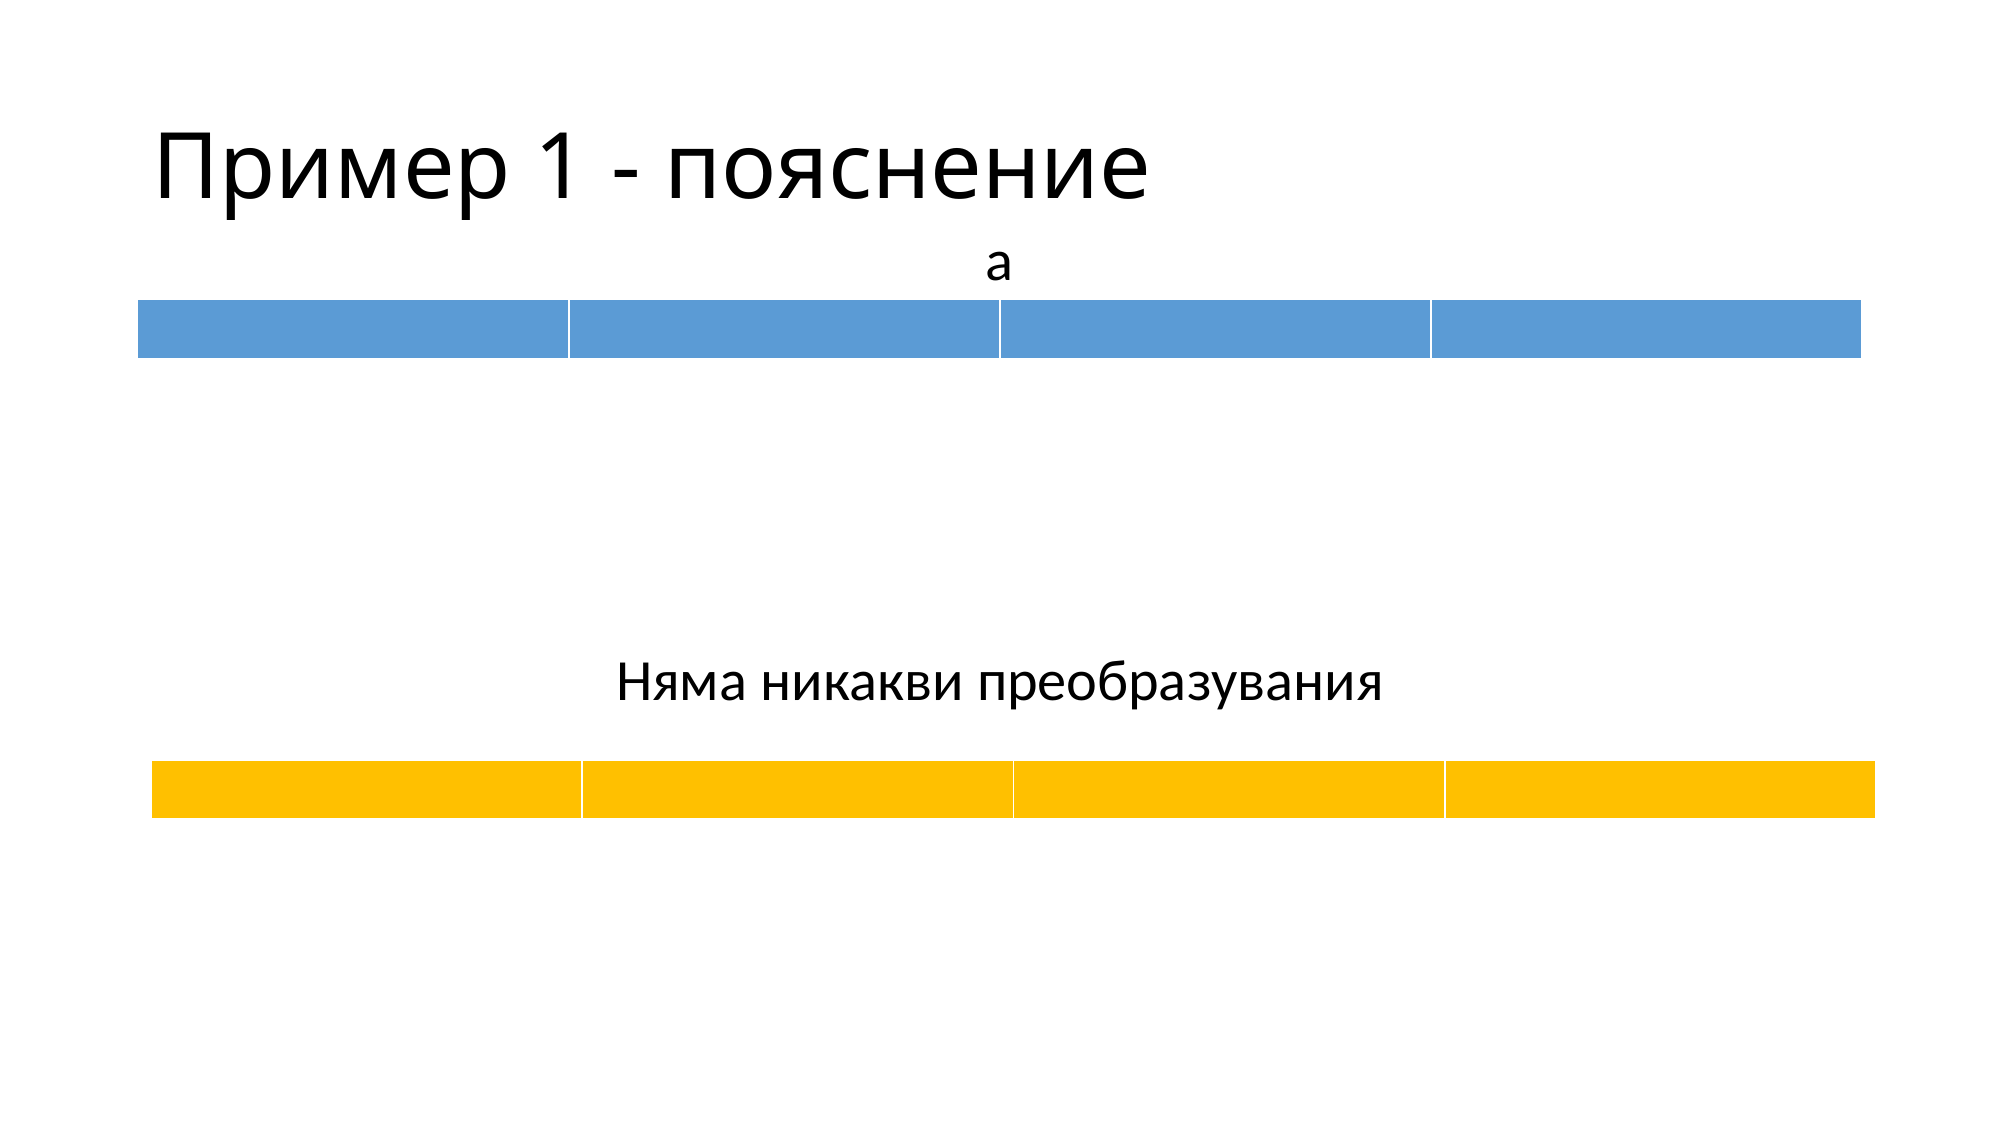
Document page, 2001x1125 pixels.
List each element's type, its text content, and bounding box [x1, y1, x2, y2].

table_header [1440, 300, 1861, 358]
table_header [1446, 761, 1875, 818]
table_header [1014, 761, 1444, 818]
table_header [152, 761, 581, 818]
text_box а Няма никакви преобразувания [560, 214, 1440, 720]
title Пример 1 - пояснение [137, 59, 1863, 278]
table_header [583, 761, 1013, 818]
table_header [138, 300, 560, 358]
